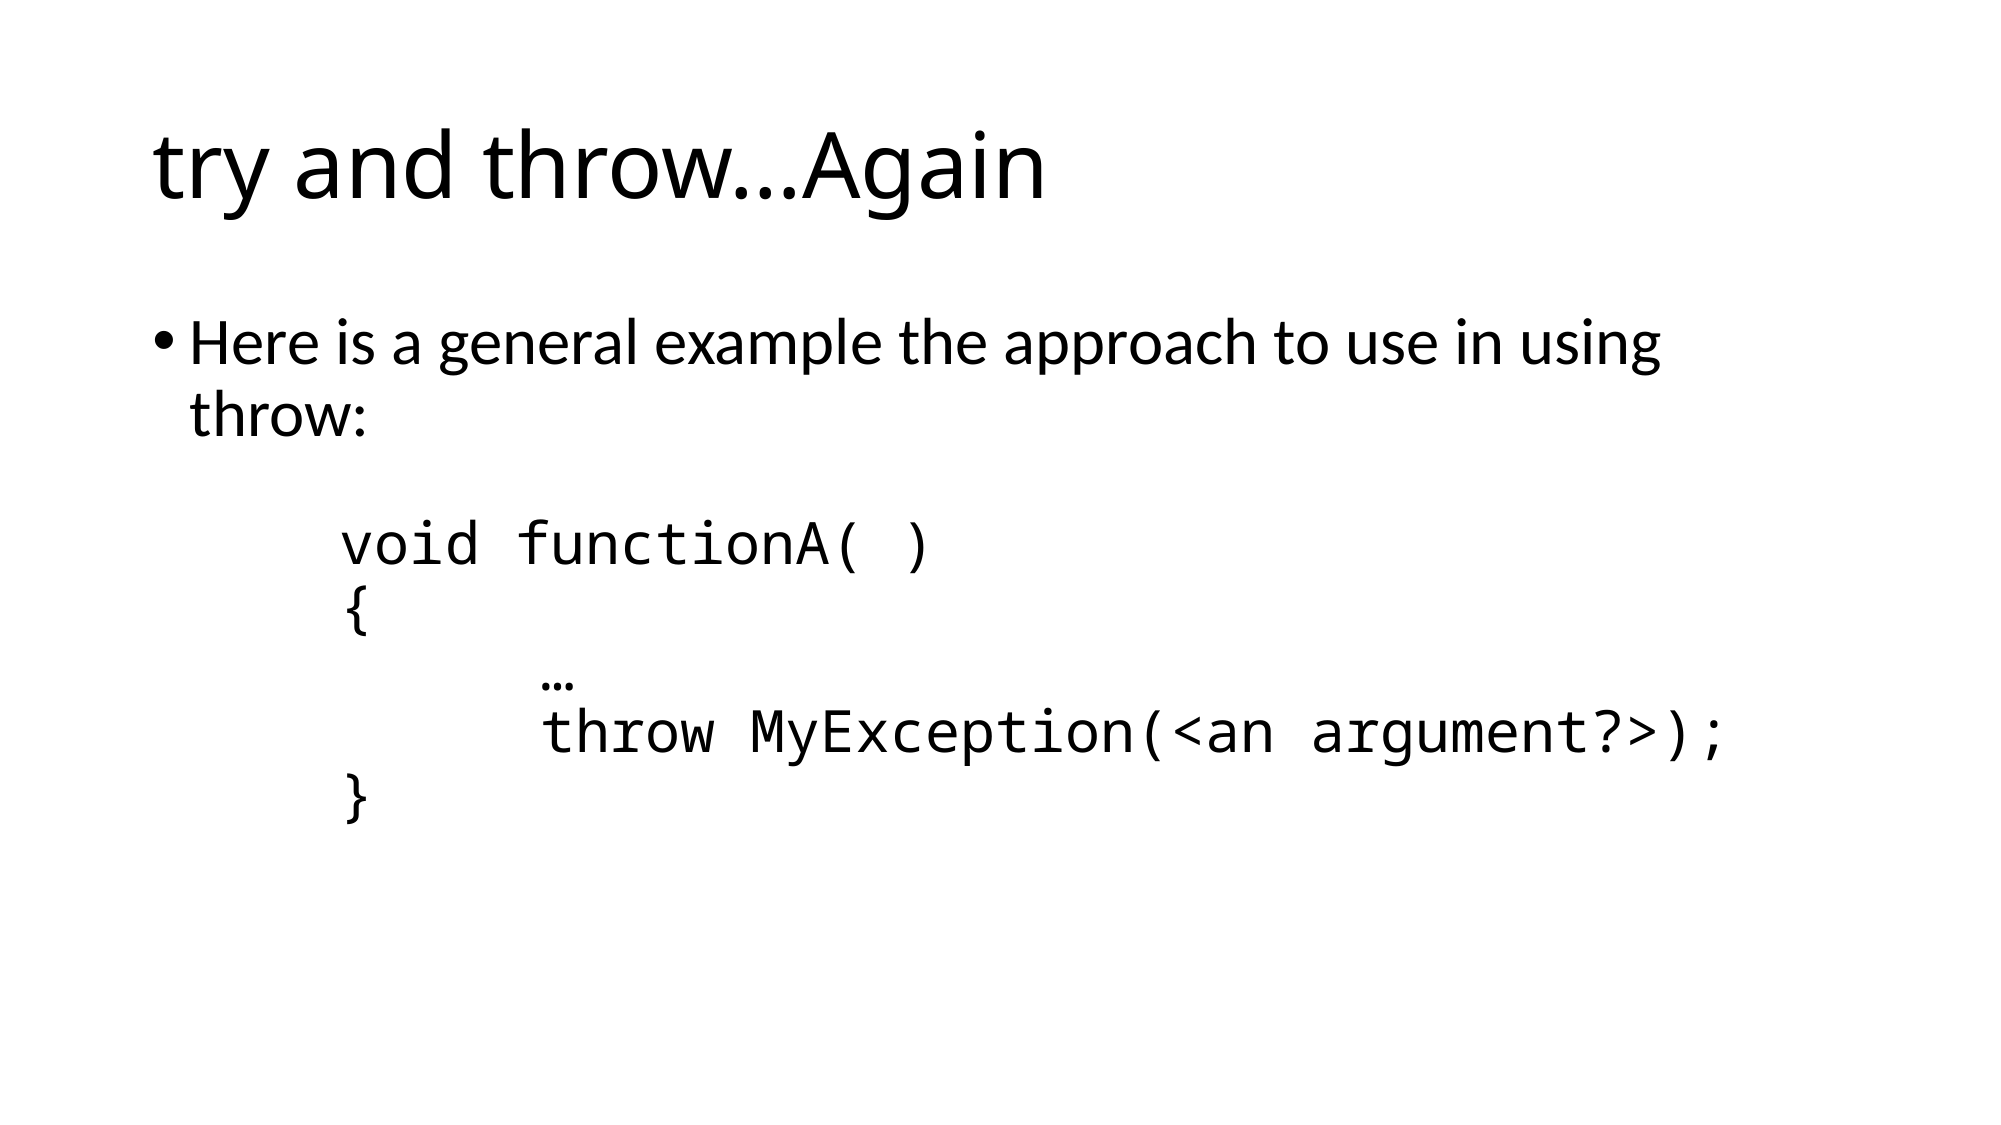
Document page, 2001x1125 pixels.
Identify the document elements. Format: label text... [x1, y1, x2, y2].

title try and throw…Again [137, 59, 1863, 278]
list Here is a general example the approach to use in using throw: void functionA( ) { … throw MyException(<an argument?>); } [137, 299, 1863, 1014]
